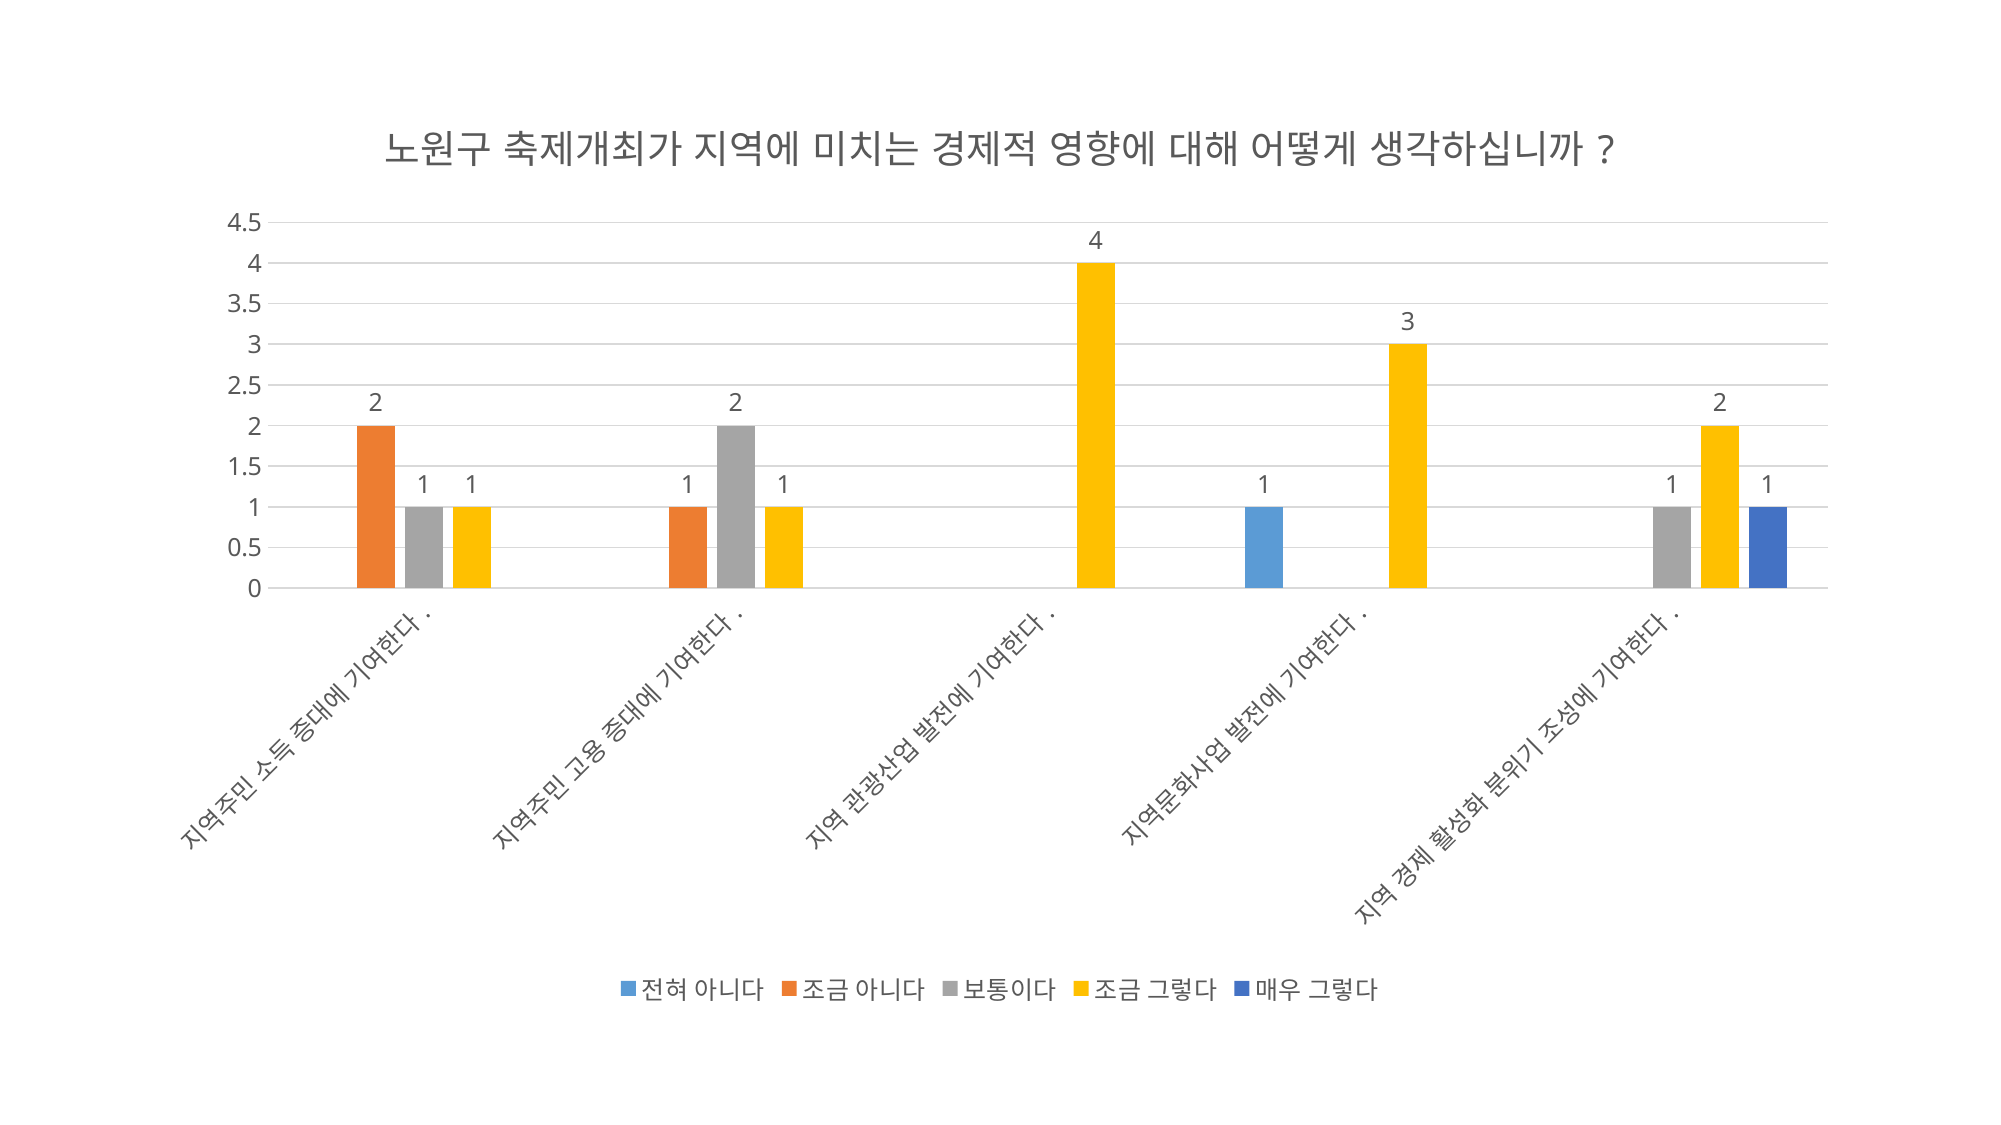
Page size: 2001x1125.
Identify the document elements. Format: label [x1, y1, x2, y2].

chart [137, 80, 1863, 1014]
